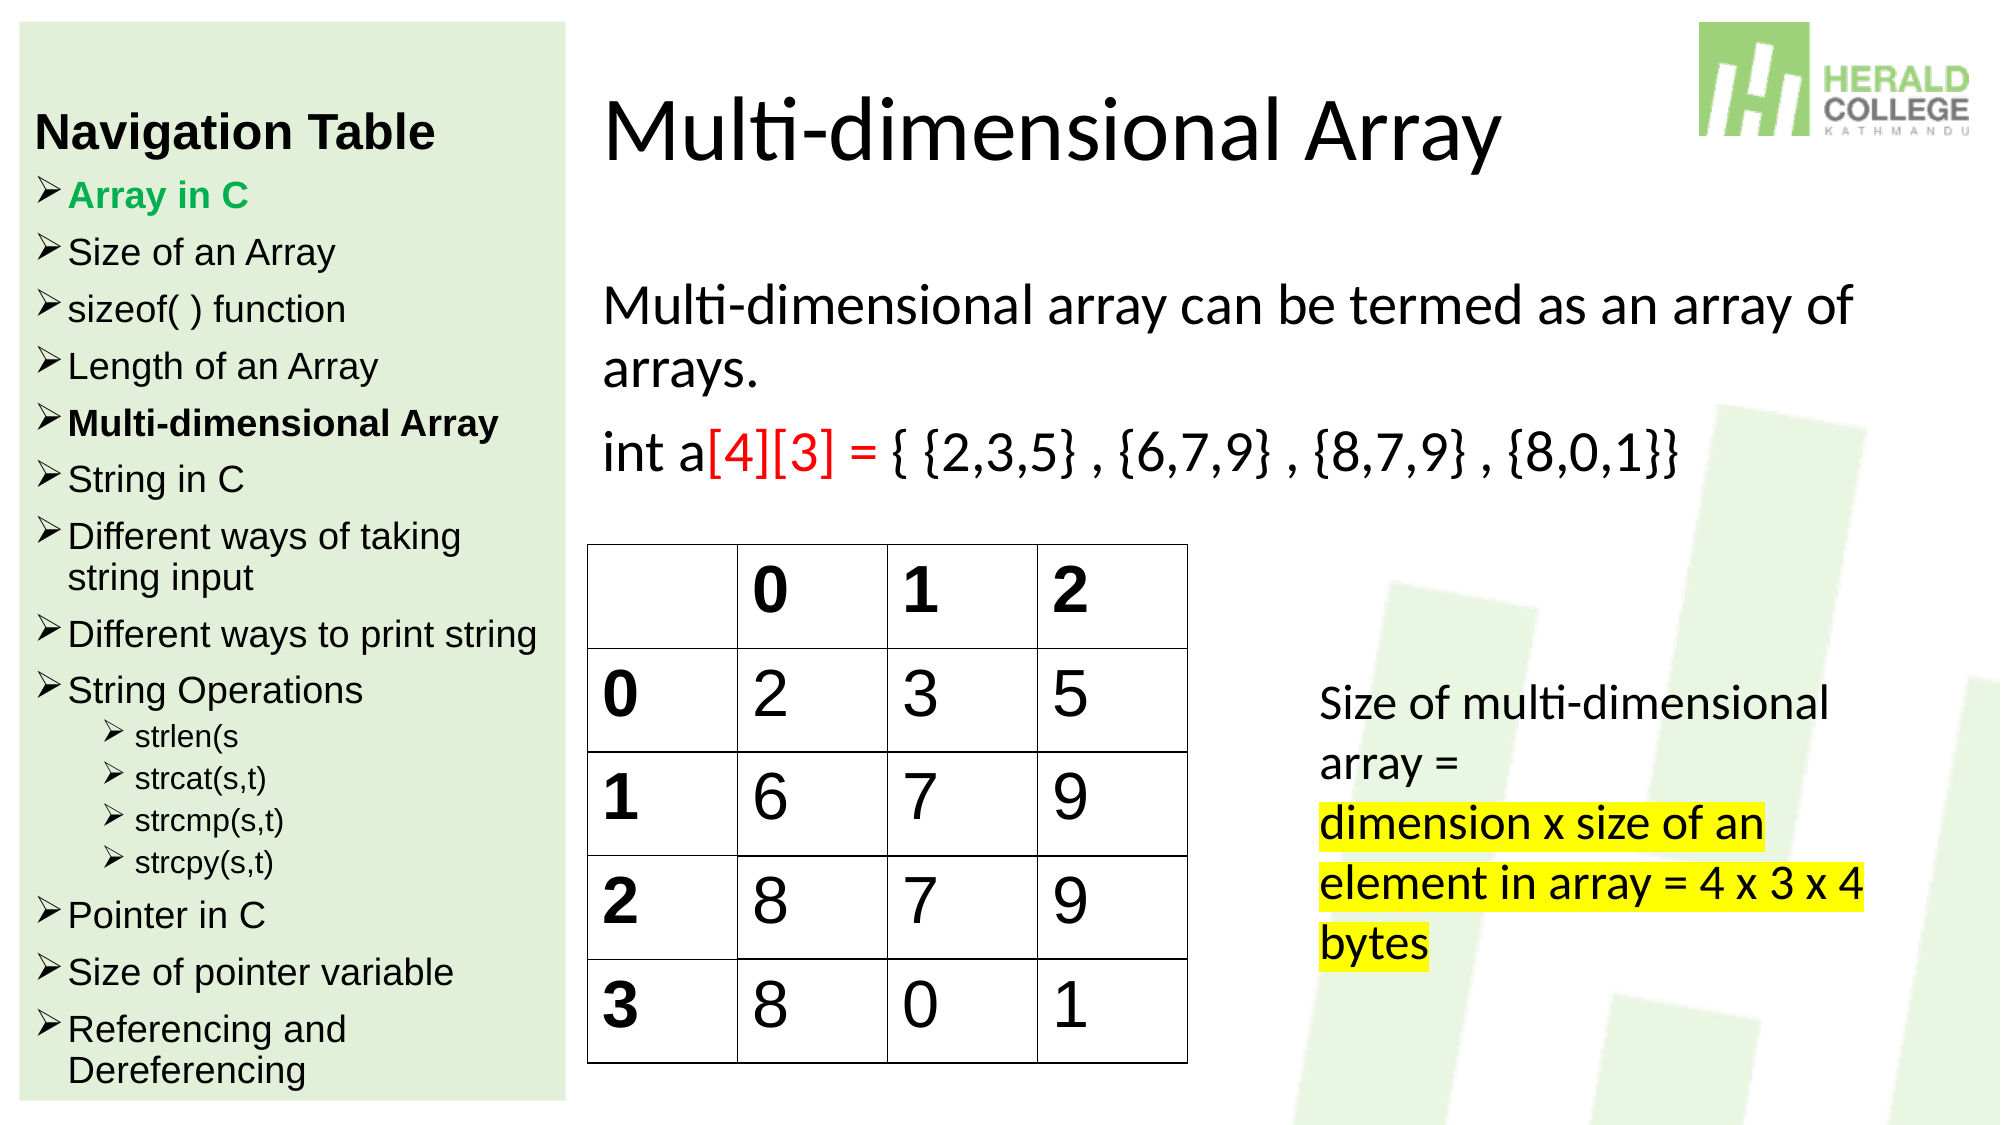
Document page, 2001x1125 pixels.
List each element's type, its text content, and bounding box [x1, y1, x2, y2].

list Multi-dimensional array can be termed as an array of arrays. int a[4][3] = { {2,3,5} , {6,7,9} , {8,7,9} , {8,0,1}} [587, 266, 1925, 981]
table_cell 9 [1038, 753, 1187, 855]
table_cell 3 [588, 960, 737, 1062]
table_cell 0 [588, 649, 737, 751]
table_cell 5 [1038, 649, 1187, 751]
table_cell 8 [738, 960, 887, 1062]
table_cell 1 [588, 753, 737, 855]
table_cell 2 [738, 649, 887, 751]
table_cell 9 [1038, 857, 1187, 958]
table_cell 3 [888, 649, 1037, 751]
text_box Size of multi-dimensional array = dimension x size of an element in array = 4 x 3 x 4 bytes [1304, 662, 1887, 978]
table_header 0 [738, 545, 887, 648]
table_cell 2 [588, 856, 737, 959]
table_cell 7 [888, 753, 1037, 855]
picture [1277, 404, 2000, 1125]
table_cell 0 [888, 960, 1037, 1062]
table_header 1 [888, 545, 1037, 648]
table_header 2 [1038, 545, 1187, 648]
text_box Navigation Table Array in C Size of an Array sizeof( ) function Length of an Array Multi-dimensional Array String in C Different ways of taking string input Different ways to print string String Operations strlen(s strcat(s,t) strcmp(s,t) strcpy(s,t) Pointer in C Size of pointer variable Referencing and Dereferencing [19, 21, 566, 1101]
table_cell 1 [1038, 960, 1187, 1062]
table_cell 7 [888, 857, 1037, 958]
title Difference between Array and Pointer [1925, 22, 1969, 136]
title Multi-dimensional Array [587, 22, 1925, 240]
table_cell 6 [738, 753, 887, 855]
table_cell 8 [738, 857, 887, 958]
table_header [588, 545, 737, 648]
